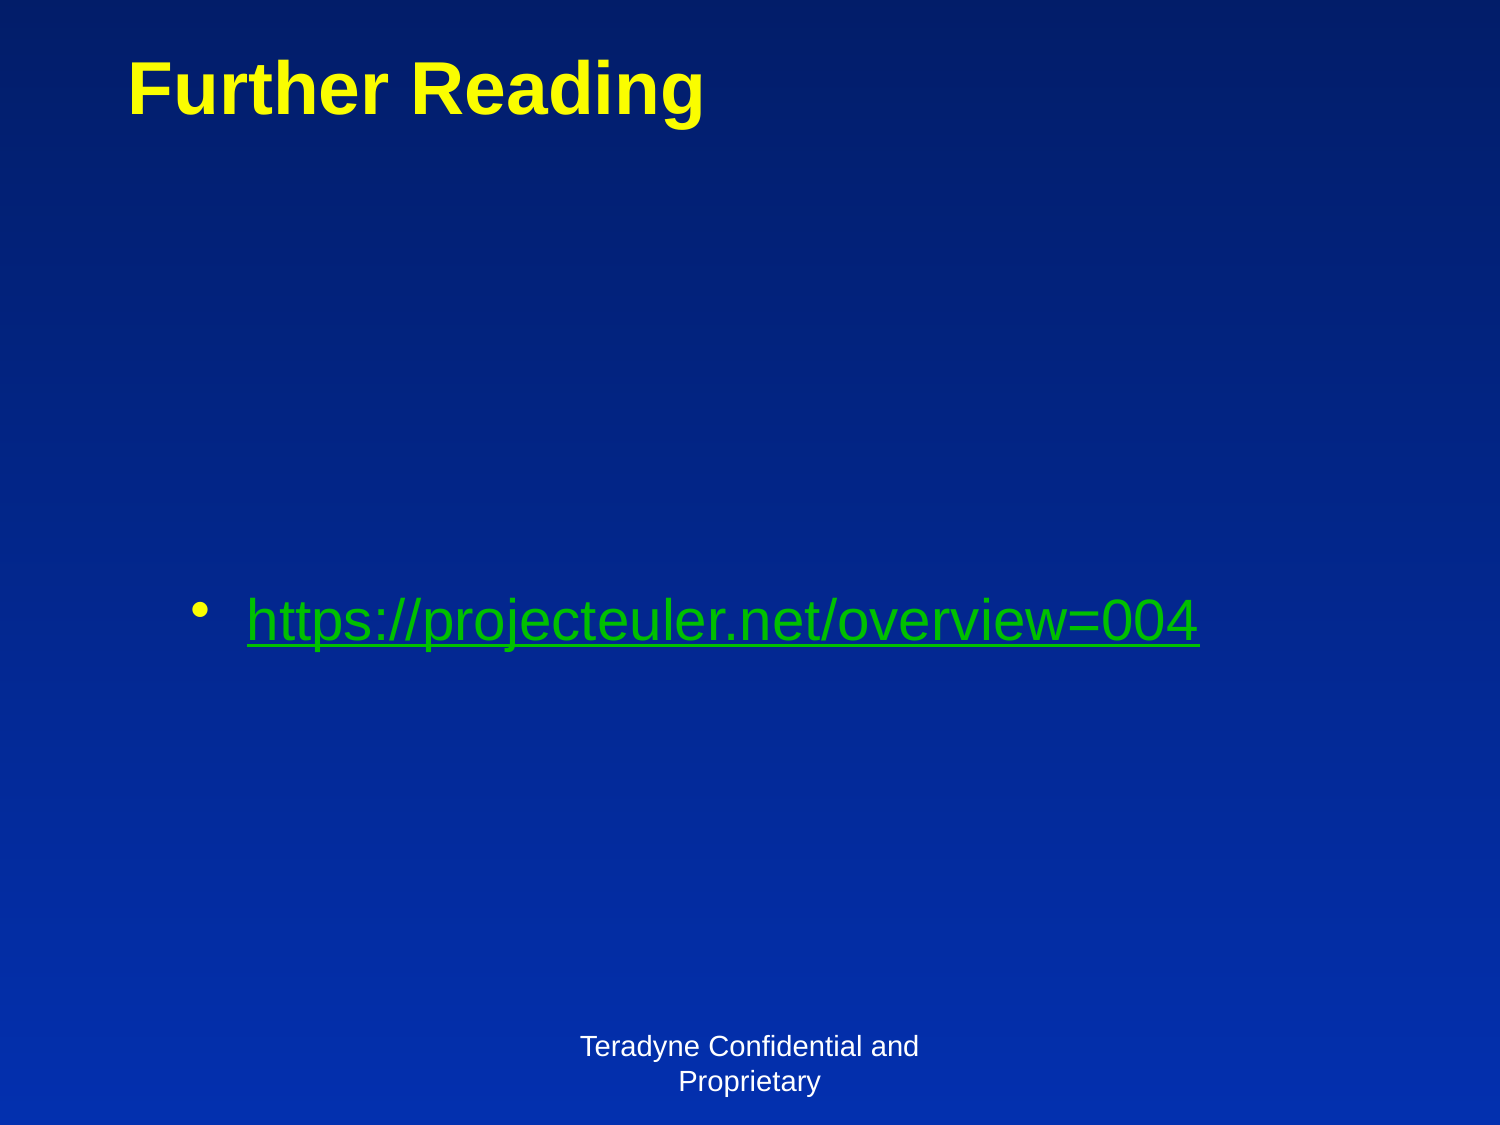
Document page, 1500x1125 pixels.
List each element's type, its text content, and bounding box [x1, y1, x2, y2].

list https://projecteuler.net/overview=004 [174, 204, 1217, 1013]
footer Teradyne Confidential and Proprietary [512, 1024, 988, 1101]
title Further Reading [112, 37, 1388, 138]
